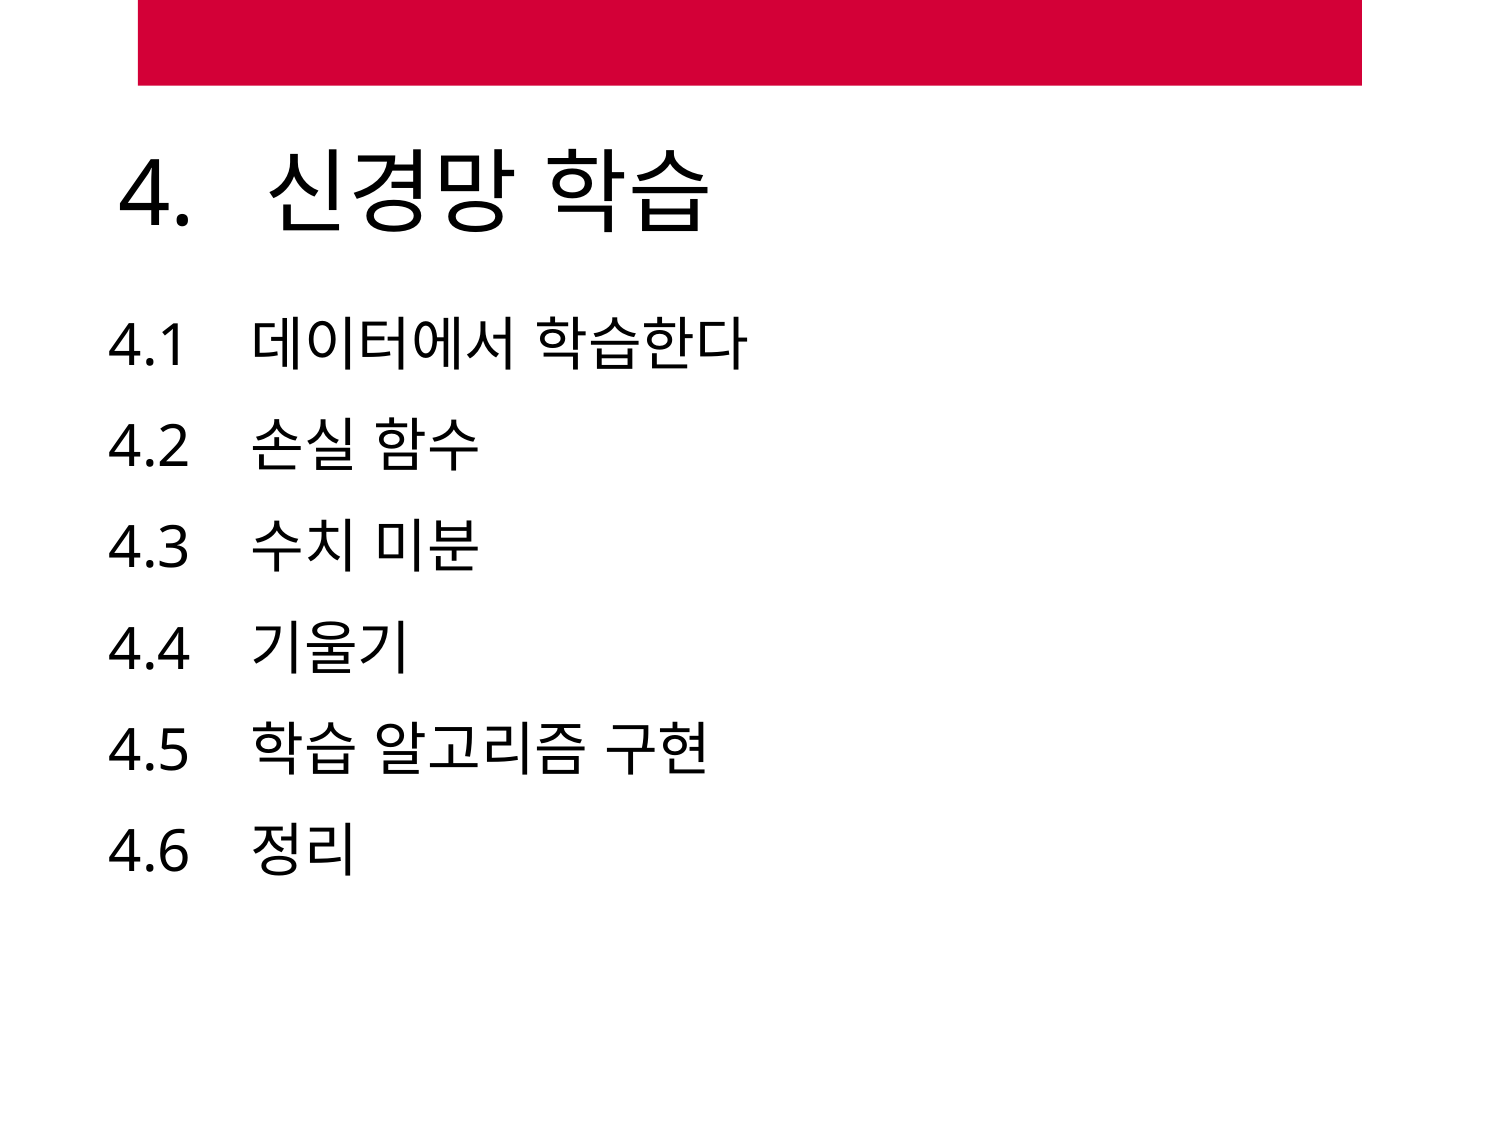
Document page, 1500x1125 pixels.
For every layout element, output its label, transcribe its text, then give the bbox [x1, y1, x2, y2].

list 4.1 데이터에서 학습한다 4.2 손실 함수 4.3 수치 미분 4.4 기울기 4.5 학습 알고리즘 구현 4.6 정리 [103, 279, 1397, 1037]
title 4. 신경망 학습 [103, 115, 1397, 278]
